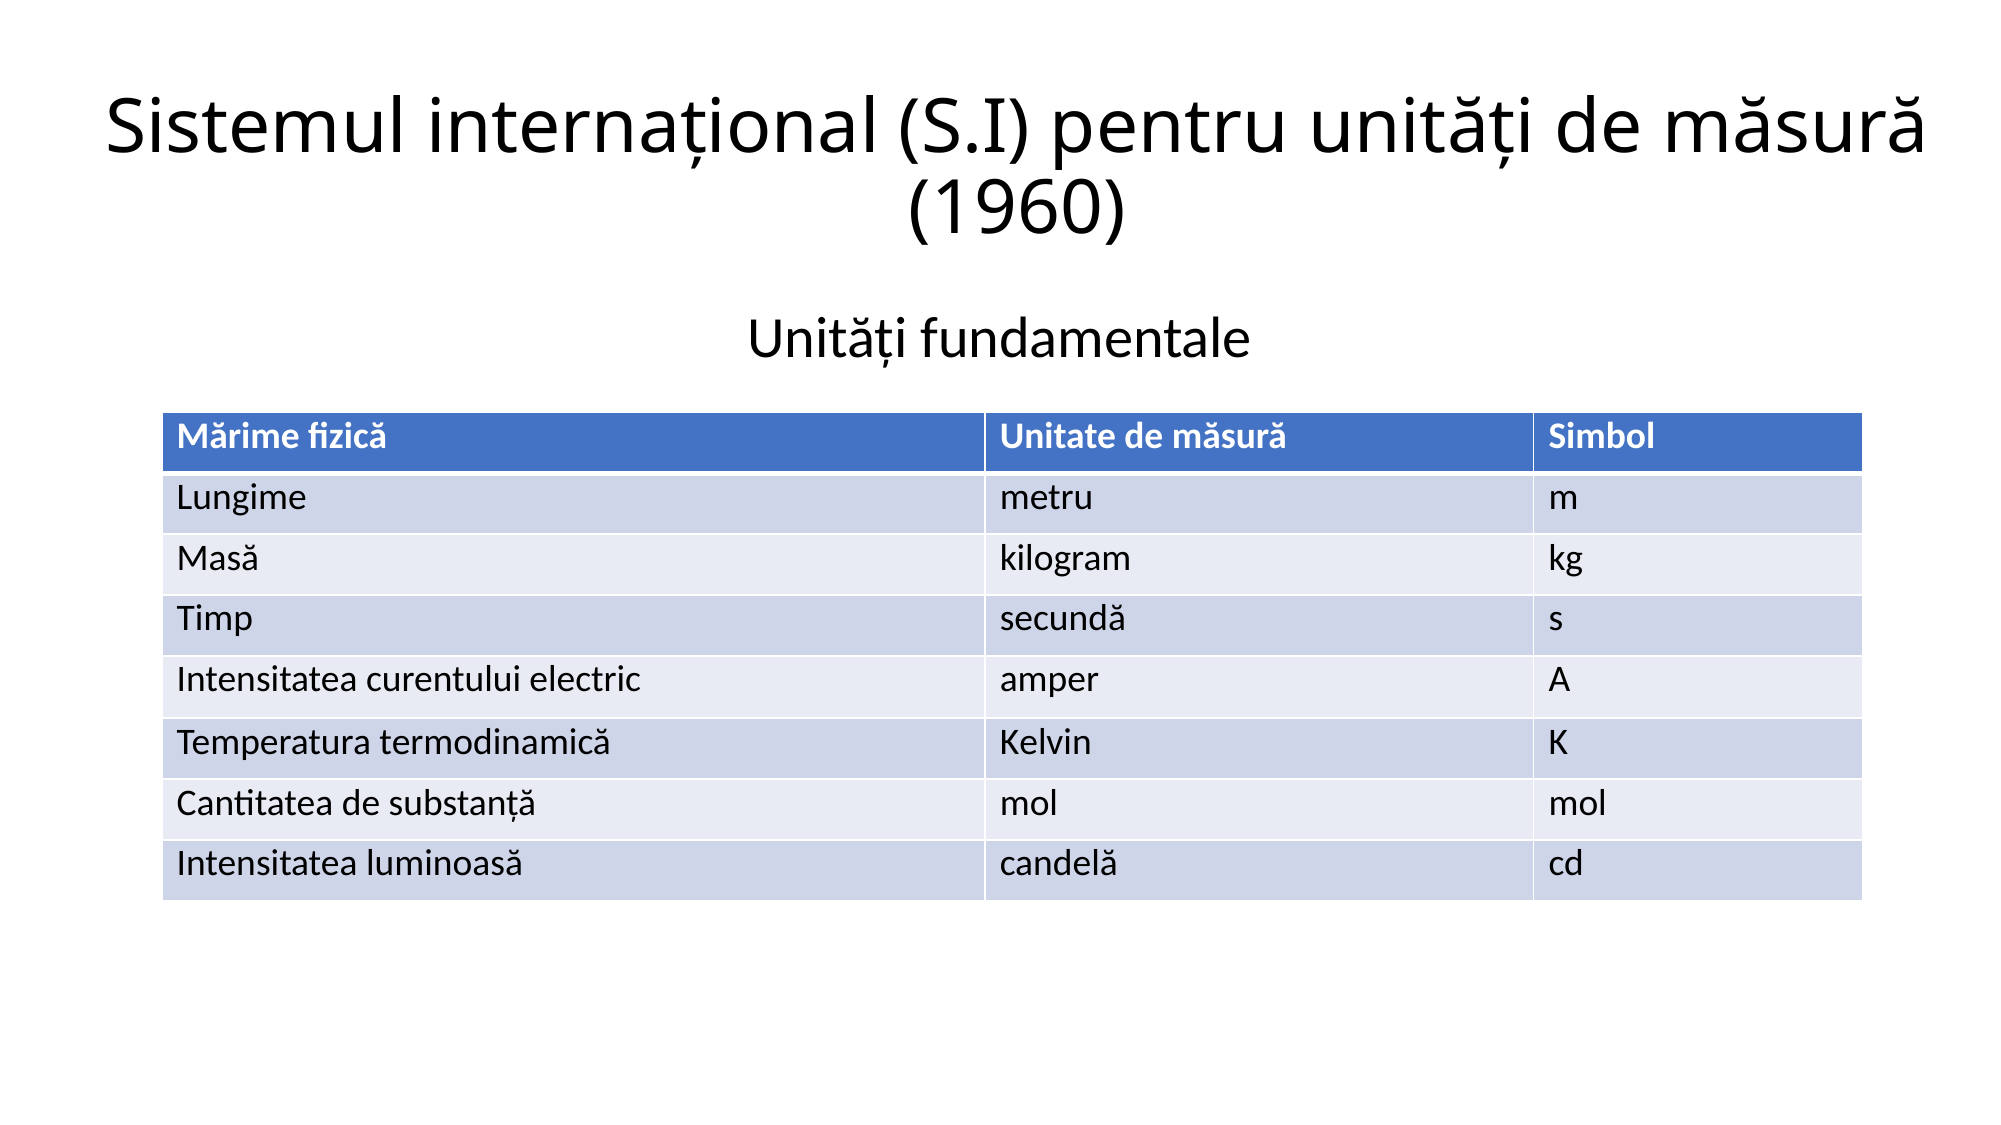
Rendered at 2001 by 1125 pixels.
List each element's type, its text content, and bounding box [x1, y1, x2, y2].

table_cell Kelvin [986, 719, 1533, 778]
table_header Simbol [1534, 413, 1862, 471]
table_cell Intensitatea curentului electric [163, 657, 984, 717]
table_cell Temperatura termodinamică [163, 719, 984, 778]
table_cell cd [1534, 841, 1862, 900]
table_cell Masă [163, 535, 984, 594]
table_cell Lungime [163, 476, 984, 533]
table_cell kilogram [986, 535, 1533, 594]
table_cell Cantitatea de substanță [163, 780, 984, 839]
table_cell s [1534, 596, 1862, 655]
table_cell Intensitatea luminoasă [163, 841, 984, 900]
table_cell kg [1534, 535, 1862, 594]
title Sistemul internațional (S.I) pentru unități de măsură (1960) [61, 59, 1974, 278]
table_cell K [1534, 719, 1862, 778]
table_cell mol [986, 780, 1533, 839]
table_cell Timp [163, 596, 984, 655]
table_cell A [1534, 657, 1862, 717]
table_cell mol [1534, 780, 1862, 839]
table_cell candelă [986, 841, 1533, 900]
table_header Mărime fizică [163, 413, 984, 471]
table_cell metru [986, 476, 1533, 533]
table_header Unitate de măsură [986, 413, 1533, 471]
table_cell amper [986, 657, 1533, 717]
table_cell m [1534, 476, 1862, 533]
table_cell secundă [986, 596, 1533, 655]
list Unități fundamentale [137, 299, 1863, 1014]
